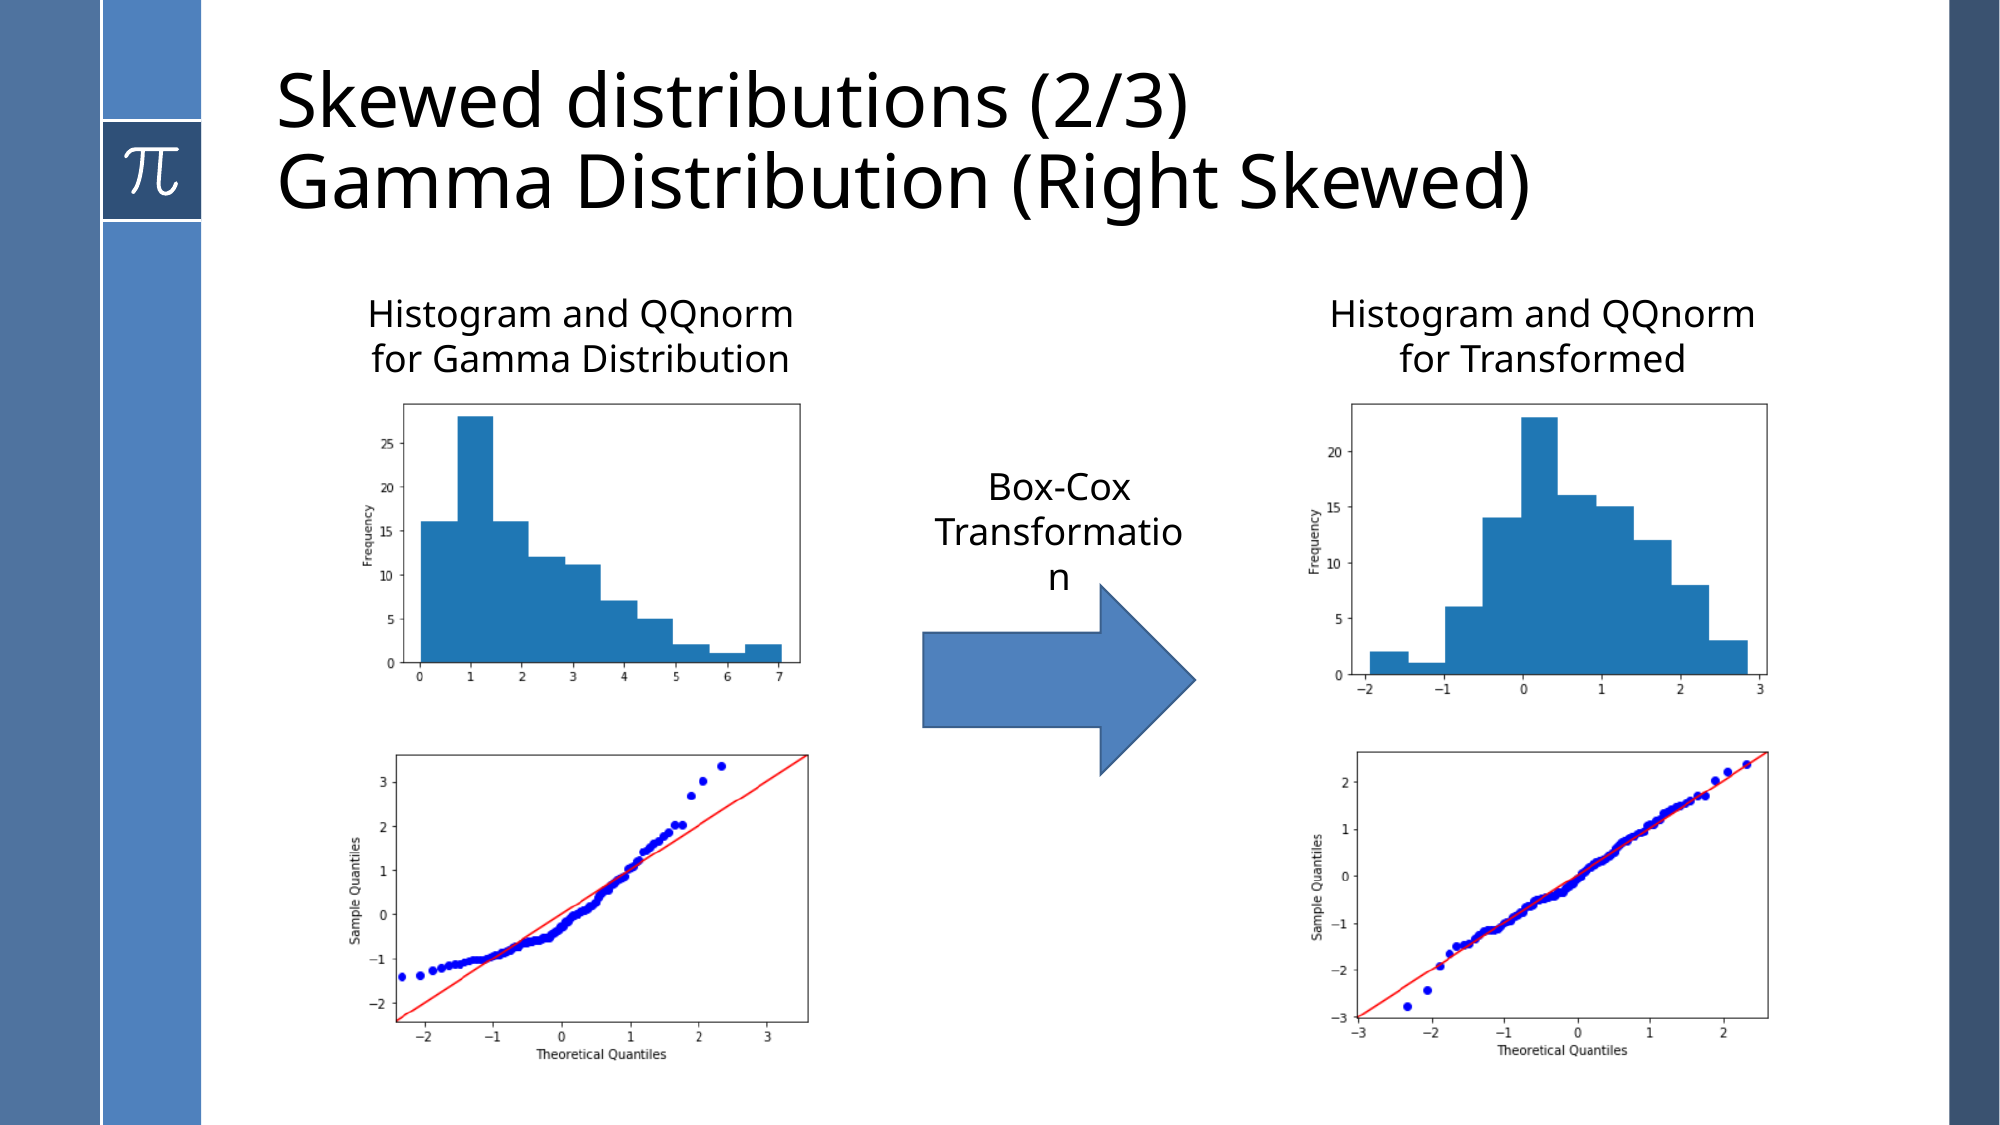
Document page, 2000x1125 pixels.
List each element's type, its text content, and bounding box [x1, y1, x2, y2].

text_box Box-Cox Transformation [910, 455, 1209, 606]
text_box [922, 606, 1197, 777]
text_box Histogram and QQnorm for Transformed Distribution [1293, 282, 1793, 433]
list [350, 391, 823, 696]
picture [1306, 746, 1780, 1061]
picture [344, 746, 818, 1066]
title Skewed distributions (2/3) Gamma Distribution (Right Skewed) [261, 29, 1867, 233]
text_box Histogram and QQnorm for Gamma Distribution [331, 282, 831, 388]
picture [1306, 388, 1780, 703]
